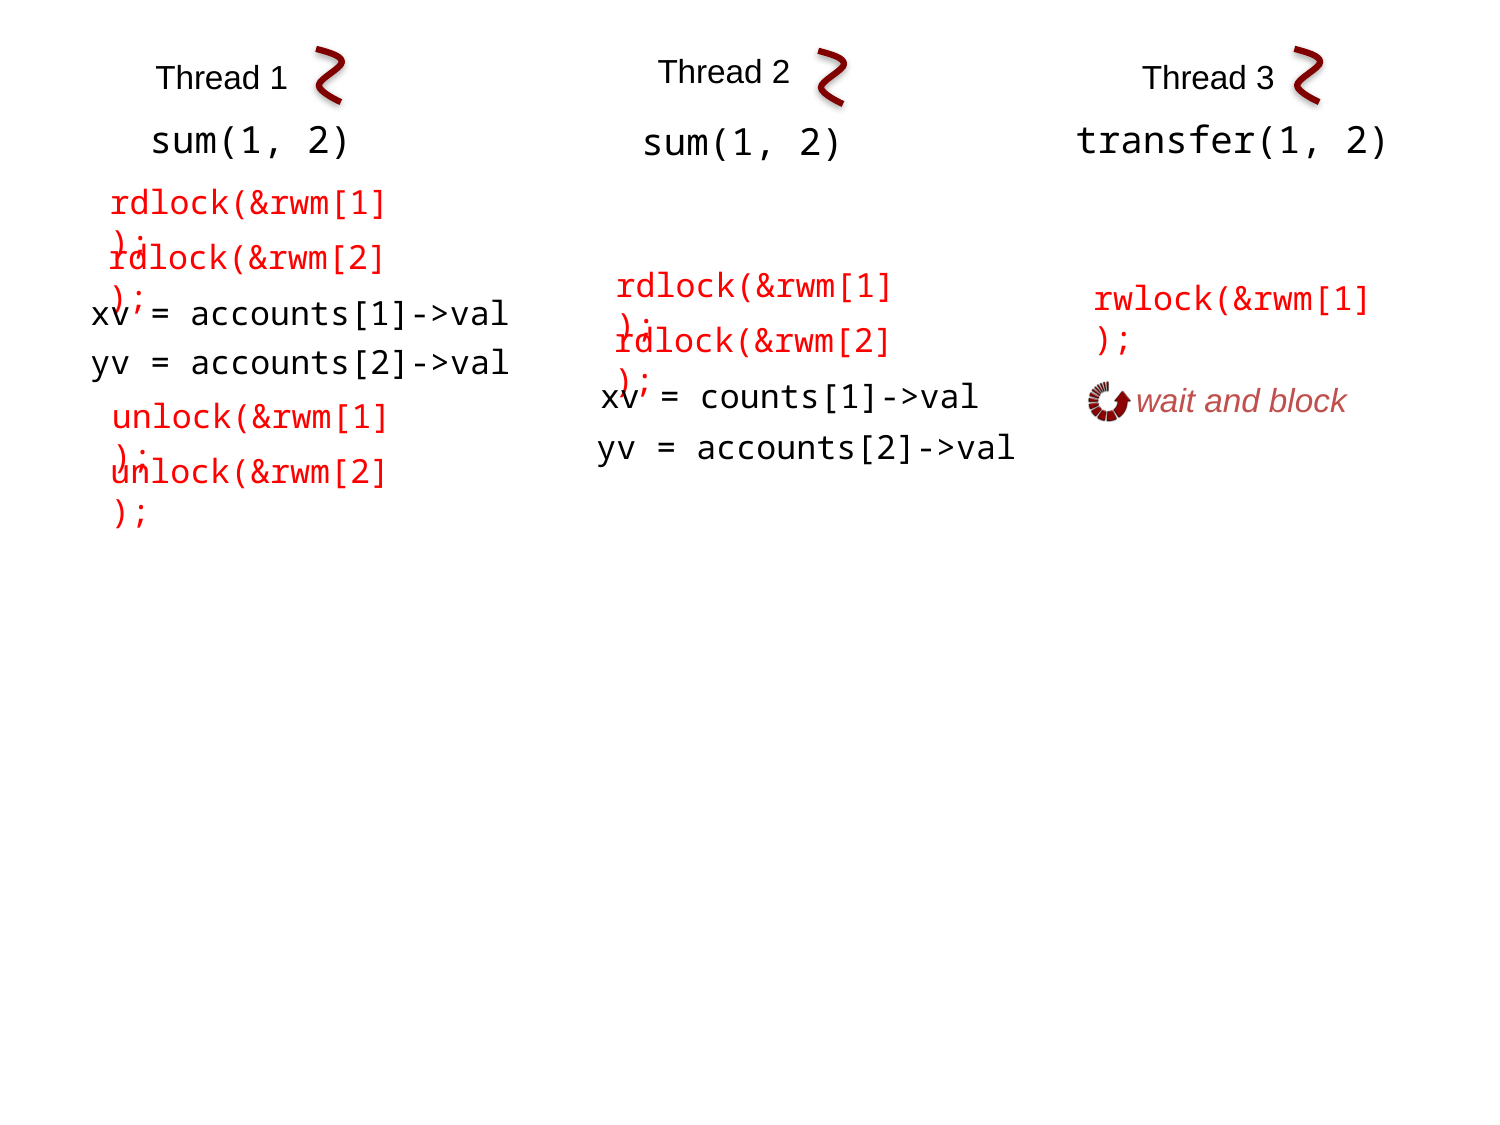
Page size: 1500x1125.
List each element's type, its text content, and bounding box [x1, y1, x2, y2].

text_box xv = counts[1]->val [585, 367, 995, 418]
text_box yv = accounts[2]->val [581, 418, 1032, 474]
text_box Thread 3 [1127, 48, 1290, 104]
text_box [315, 46, 344, 105]
picture [1078, 370, 1140, 431]
text_box [817, 48, 847, 106]
text_box unlock(&rwm[1]); [97, 388, 422, 483]
text_box yv = accounts[2]->val [75, 333, 526, 389]
text_box Thread 2 [642, 42, 806, 98]
text_box rdlock(&rwm[1]); [94, 173, 419, 269]
text_box wait and block [1141, 371, 1390, 427]
text_box rdlock(&rwm[2]); [599, 311, 924, 367]
text_box sum(1, 2) [626, 110, 859, 171]
text_box rdlock(&rwm[2]); [93, 228, 418, 284]
text_box [1293, 46, 1323, 105]
text_box rwlock(&rwm[1]); [1078, 269, 1403, 365]
text_box unlock(&rwm[2]); [95, 442, 420, 538]
text_box transfer(1, 2) [1060, 108, 1406, 169]
text_box Thread 1 [140, 48, 304, 104]
text_box xv = accounts[1]->val [75, 284, 526, 333]
text_box rdlock(&rwm[1]); [600, 256, 925, 352]
text_box sum(1, 2) [134, 108, 367, 169]
